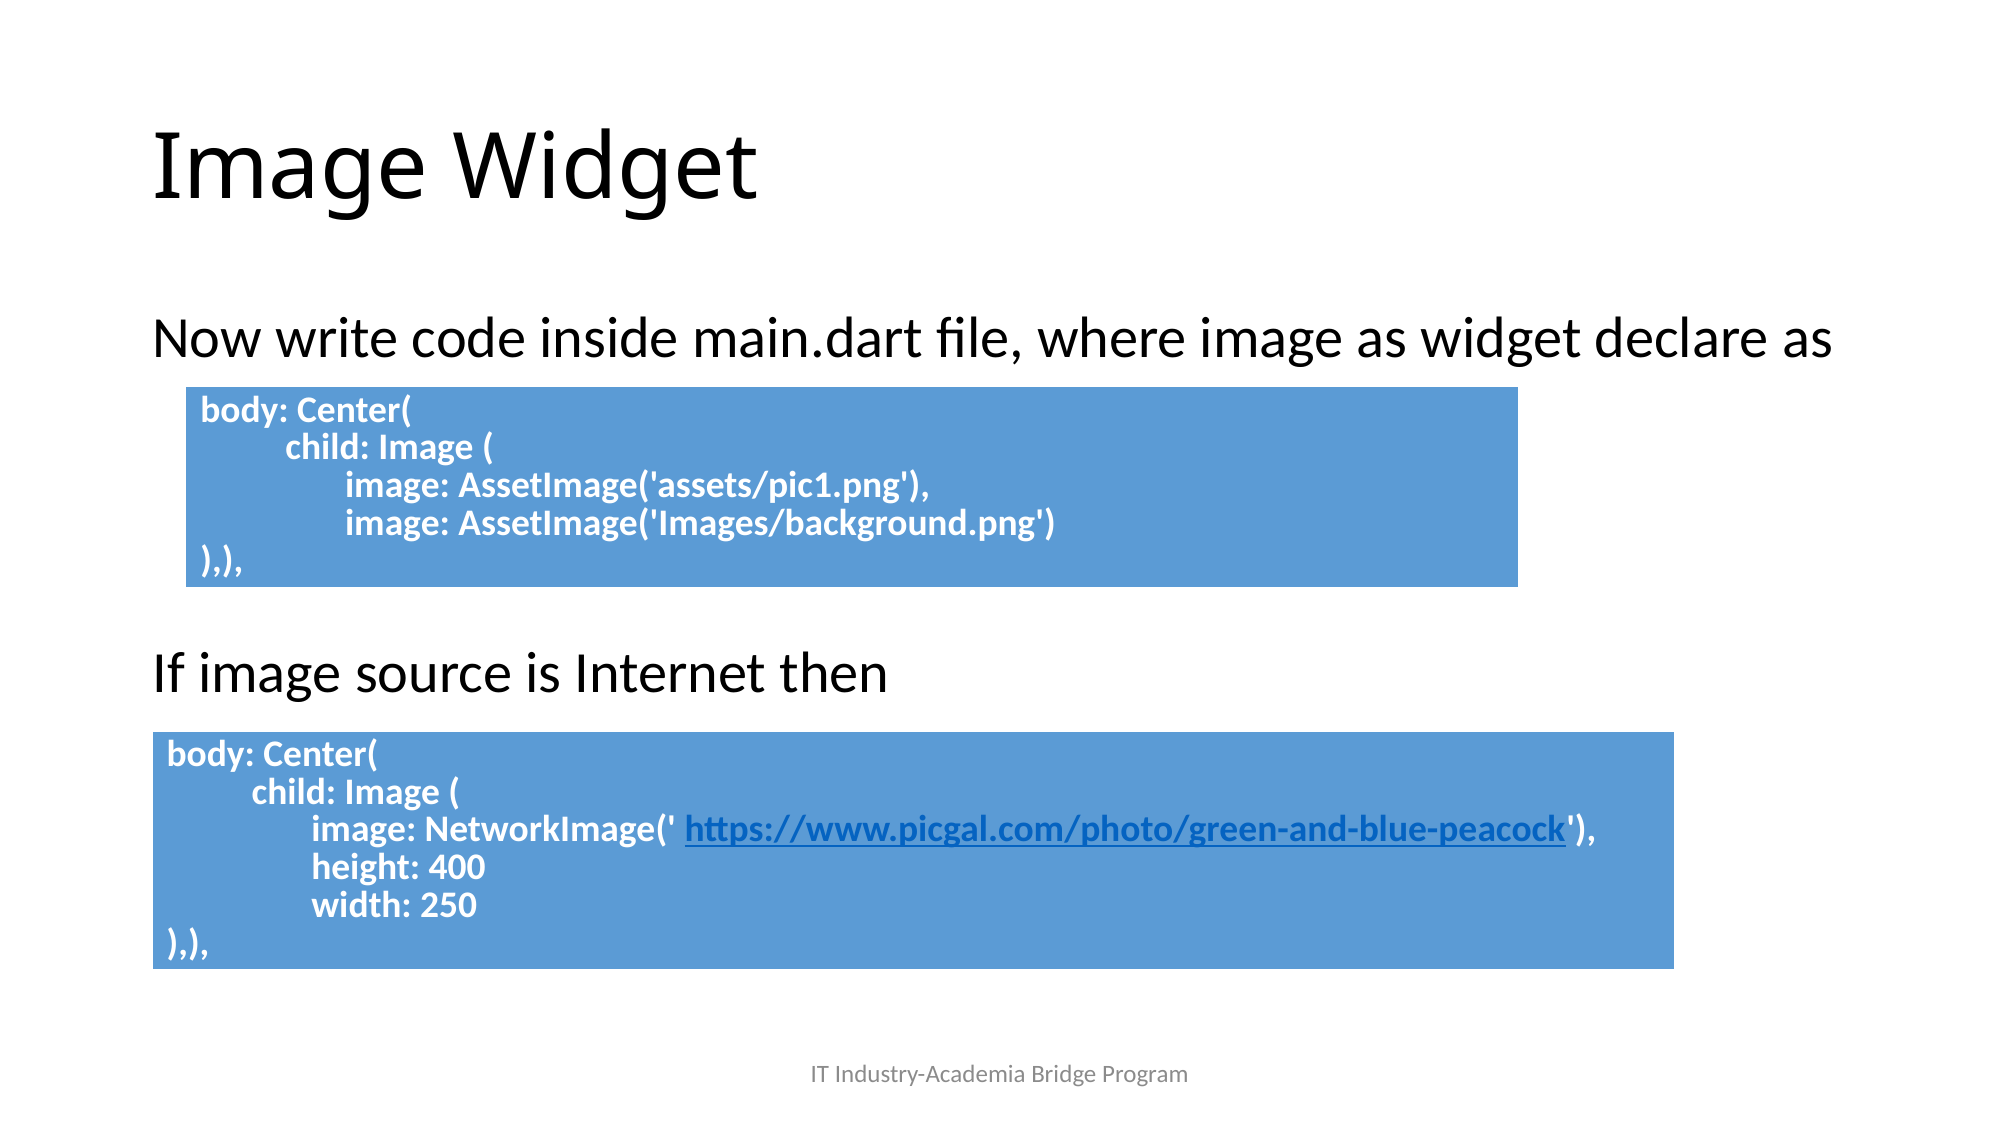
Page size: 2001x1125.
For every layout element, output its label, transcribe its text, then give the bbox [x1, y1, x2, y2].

table_header body: Center( child: Image ( image: AssetImage('assets/pic1.png'), image: AssetImage('Images/background.png') ),), [186, 387, 1518, 587]
footer IT Industry-Academia Bridge Program [662, 1042, 1338, 1103]
list Now write code inside main.dart file, where image as widget declare as If image source is Internet then [137, 299, 1863, 1014]
title Image Widget [137, 59, 1863, 278]
table_header body: Center( child: Image ( image: NetworkImage(' https://www.picgal.com/photo/green-and-blue-peacock'), height: 400 width: 250 ),), [153, 732, 1674, 969]
